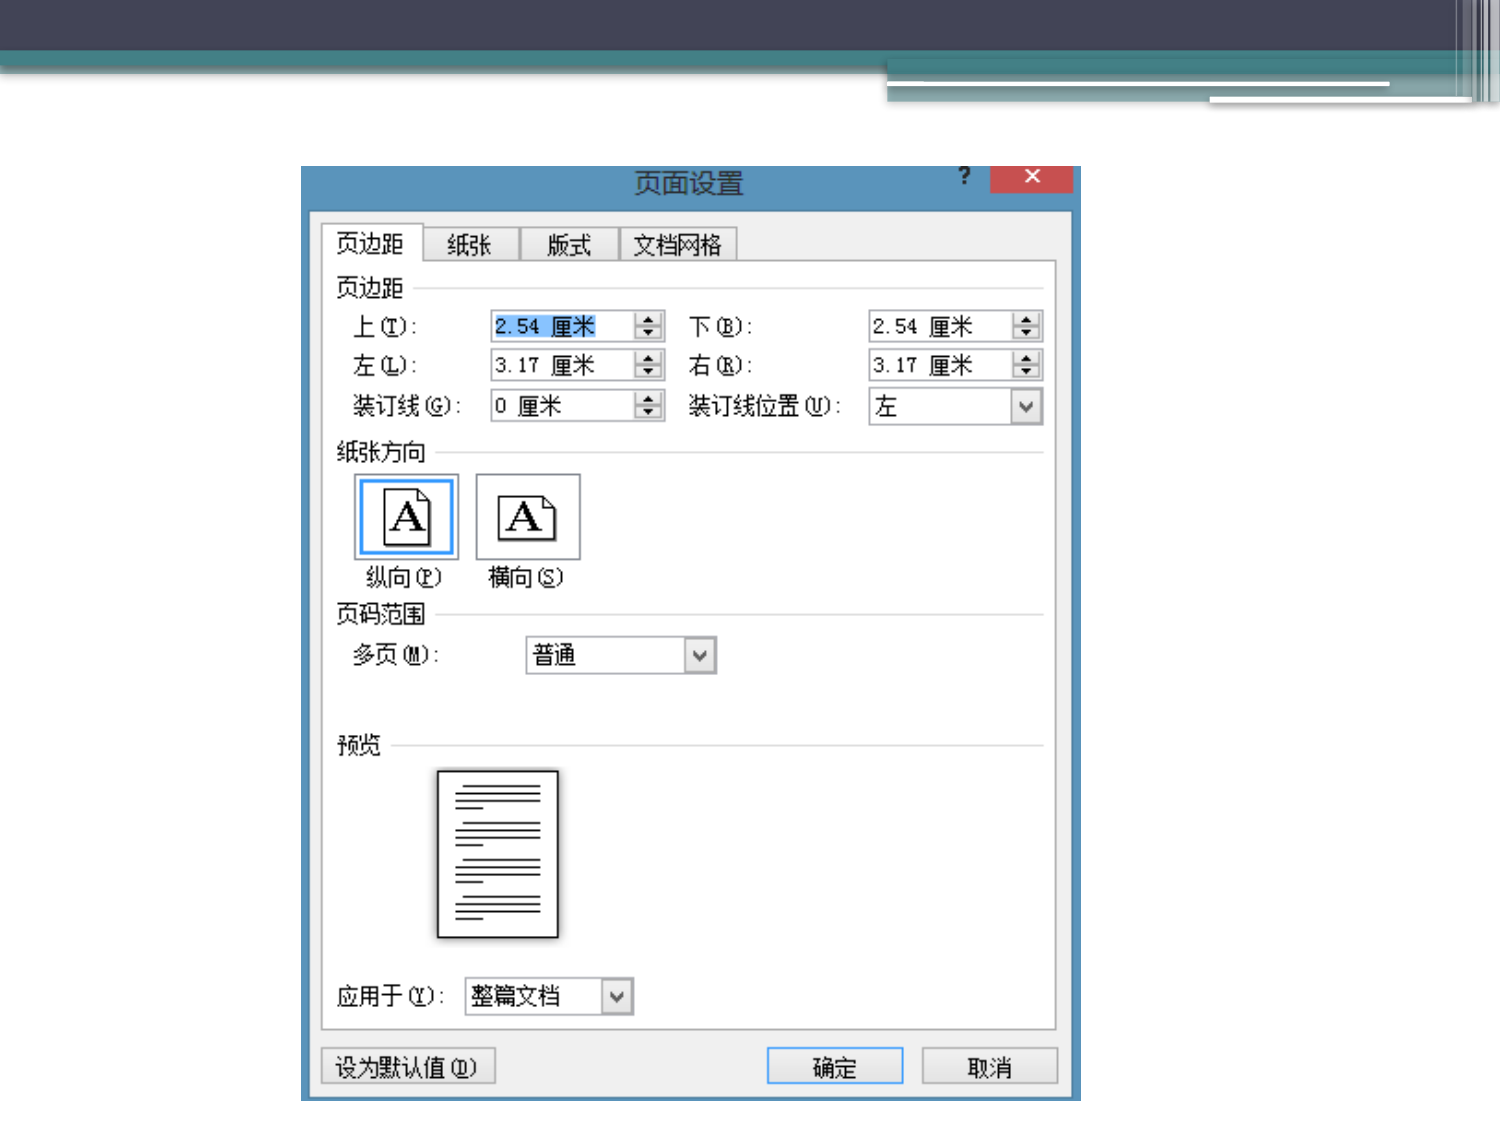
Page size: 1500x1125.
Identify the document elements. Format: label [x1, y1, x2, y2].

picture [300, 166, 1081, 1101]
